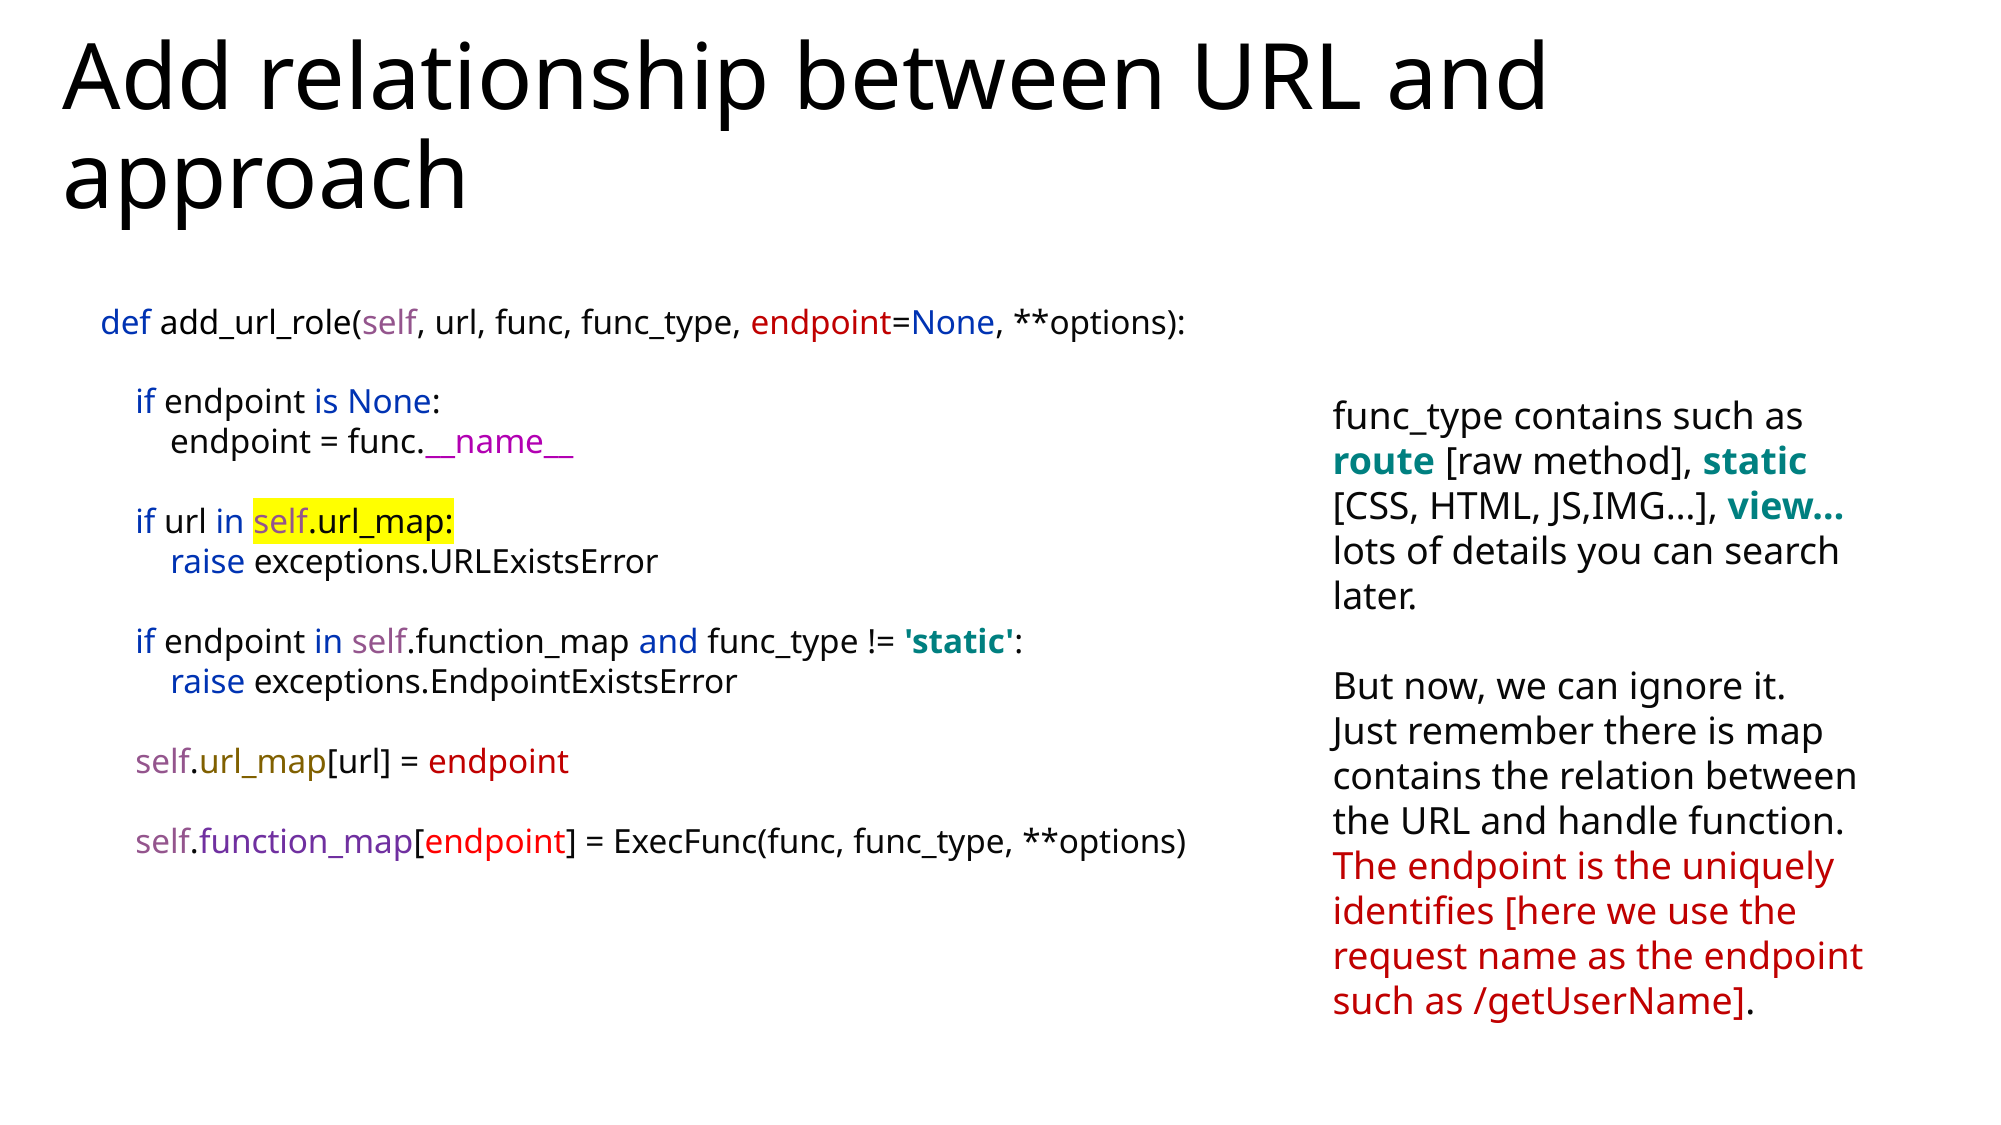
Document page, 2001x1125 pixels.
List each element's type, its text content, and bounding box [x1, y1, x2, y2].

text_box func_type contains such as route [raw method], static [CSS, HTML, JS,IMG…], view… lots of details you can search later. But now, we can ignore it. Just remember there is map contains the relation between the URL and handle function. The endpoint is the uniquely identifies [here we use the request name as the endpoint such as /getUserName]. [1317, 385, 1887, 1075]
title Add relationship between URL and approach [47, 18, 1754, 240]
list def add_url_role(self, url, func, func_type, endpoint=None, **options): if endpoint is None: endpoint = func.__name__ if url in self.url_map: raise exceptions.URLExistsError if endpoint in self.function_map and func_type != 'static': raise exceptions.EndpointExistsError self.url_map[url] = endpoint self.function_map[endpoint] = ExecFunc(func, func_type, **options) [85, 253, 1270, 907]
